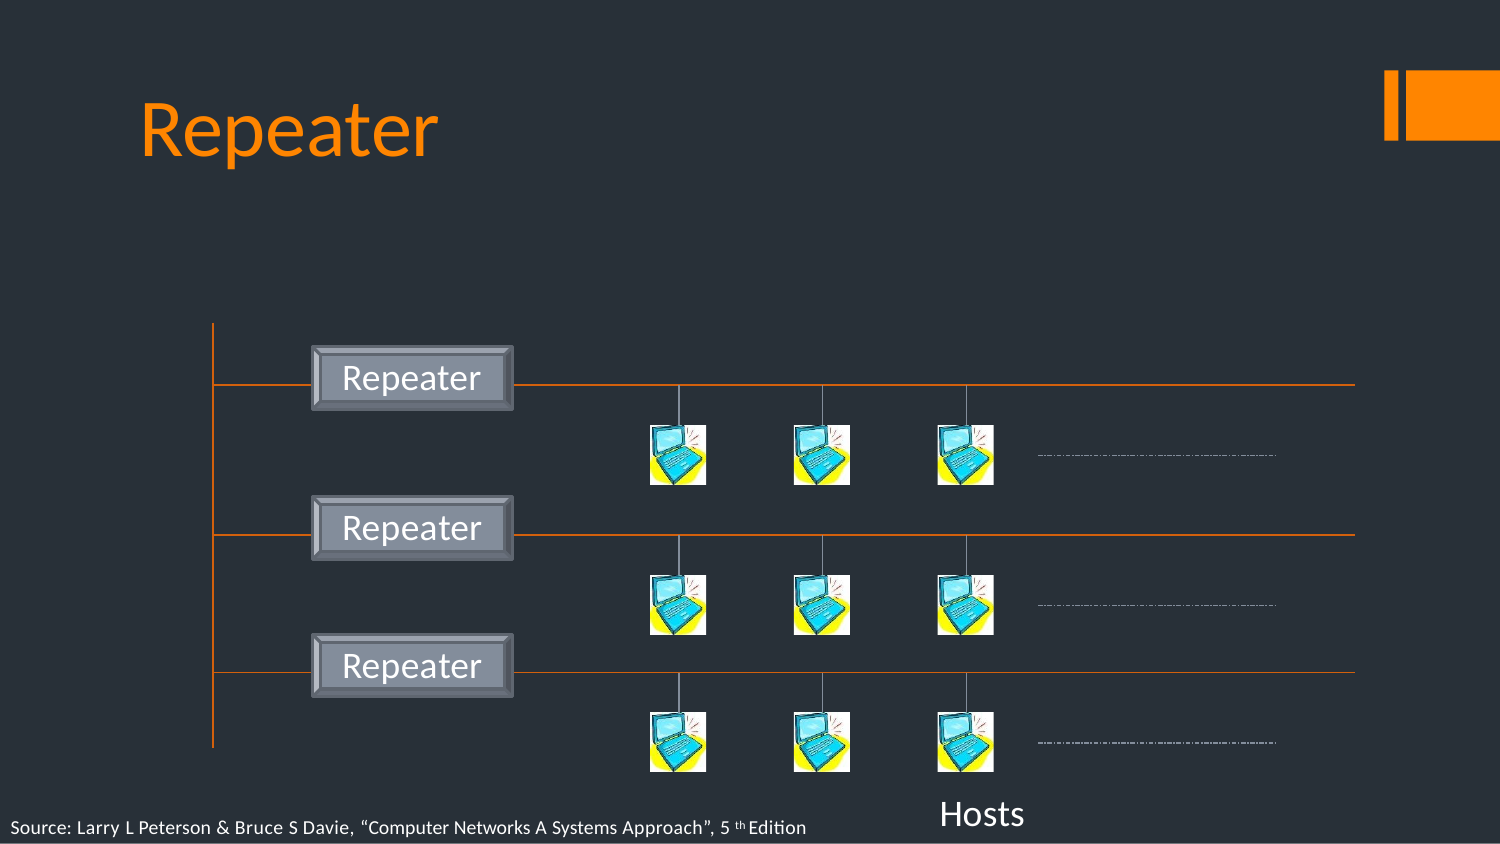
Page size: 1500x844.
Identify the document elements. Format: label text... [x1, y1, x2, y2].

text_box Source: Larry L Peterson & Bruce S Davie, “Computer Networks A Systems Approach”, 5 th Edition [4, 811, 900, 839]
text_box Hosts [937, 786, 1087, 834]
title Repeater [137, 71, 612, 216]
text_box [212, 321, 1357, 749]
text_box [649, 384, 1277, 773]
